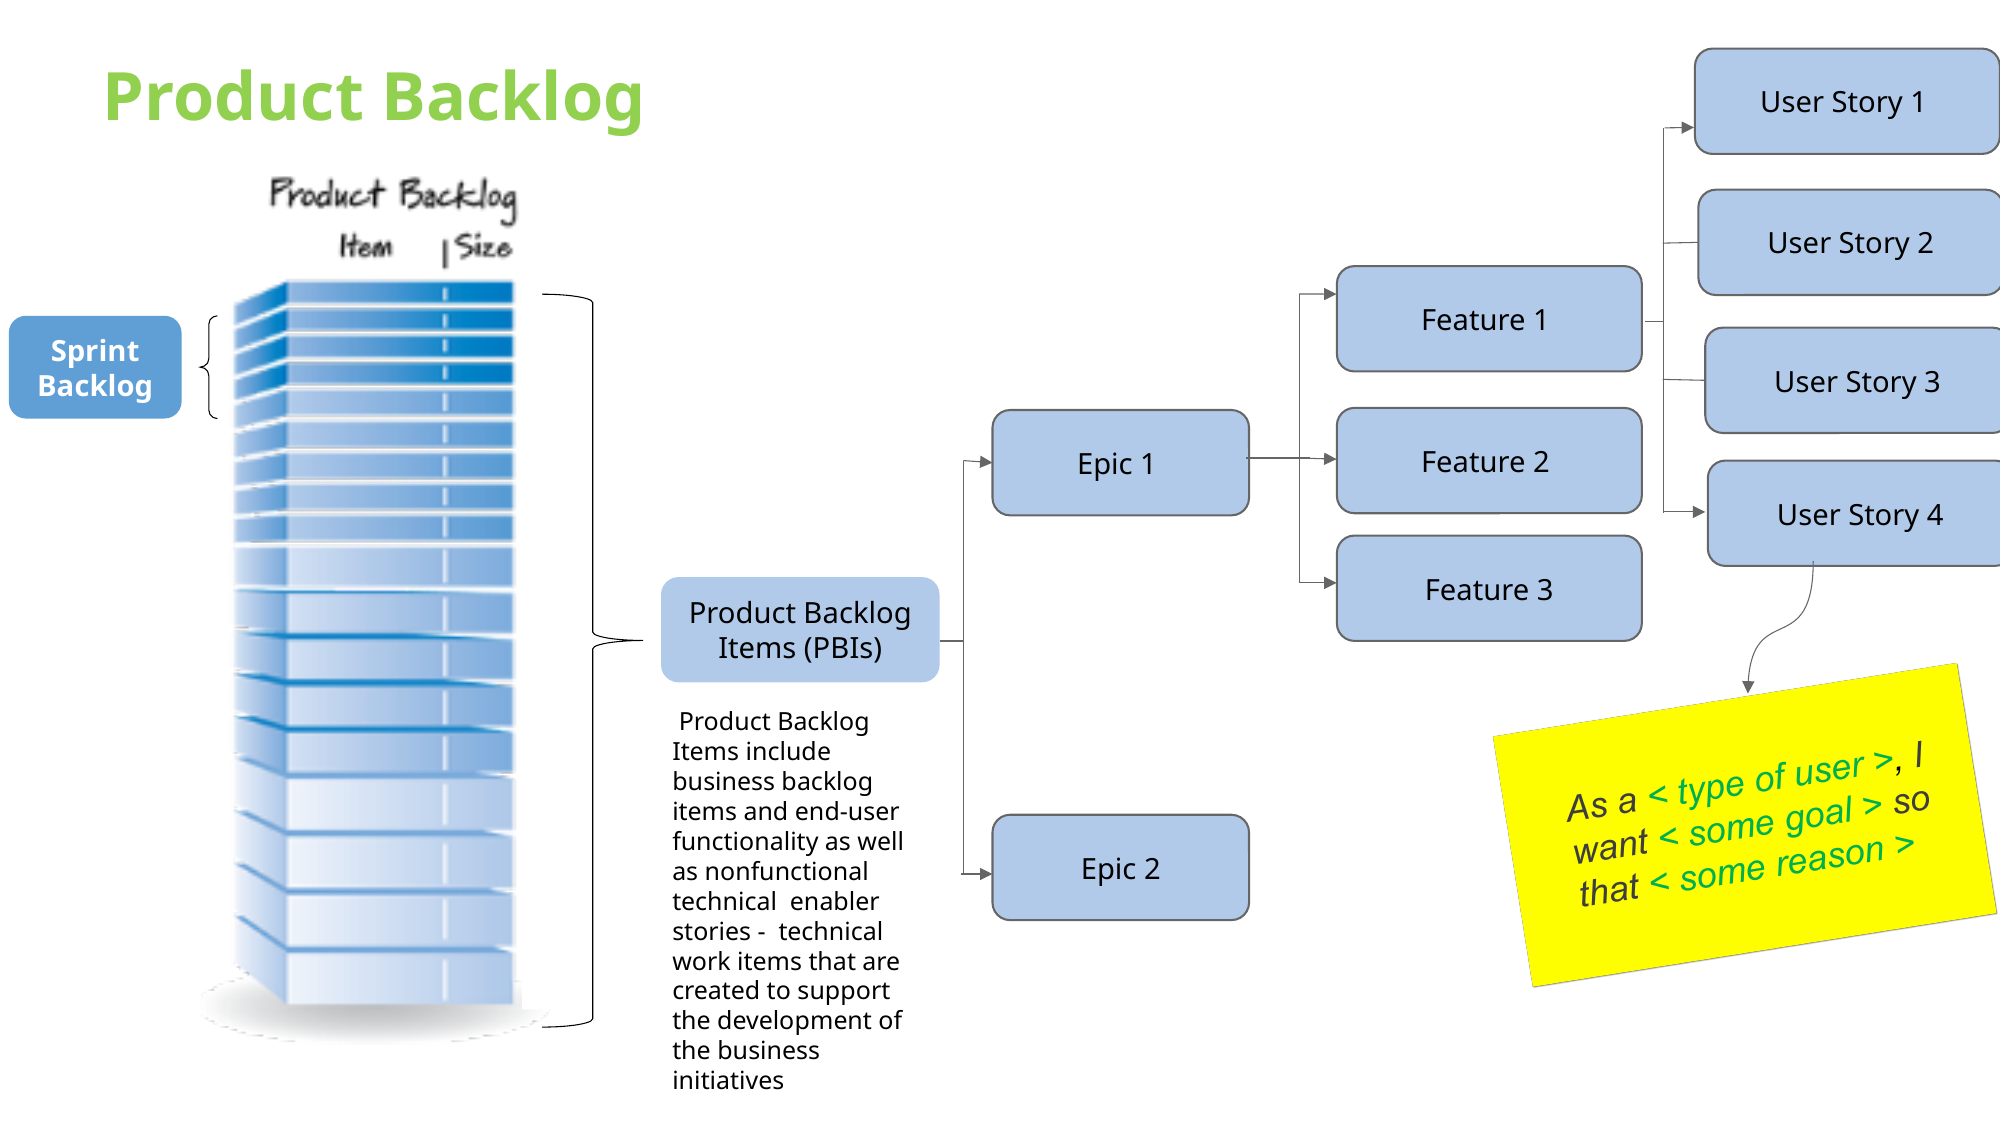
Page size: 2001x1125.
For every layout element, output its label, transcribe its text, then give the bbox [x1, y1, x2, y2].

text_box Product Backlog Items include business backlog items and end-user functionality as well as nonfunctional technical enabler stories - technical work items that are created to support the development of the business initiatives [657, 1045, 949, 1125]
text_box User Story 1 [1693, 47, 2000, 155]
title Product Backlog [95, 50, 1701, 152]
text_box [1714, 594, 1847, 660]
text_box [200, 175, 2000, 1045]
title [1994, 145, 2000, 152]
picture [1491, 662, 1999, 990]
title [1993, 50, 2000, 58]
text_box Sprint Backlog [7, 314, 183, 420]
